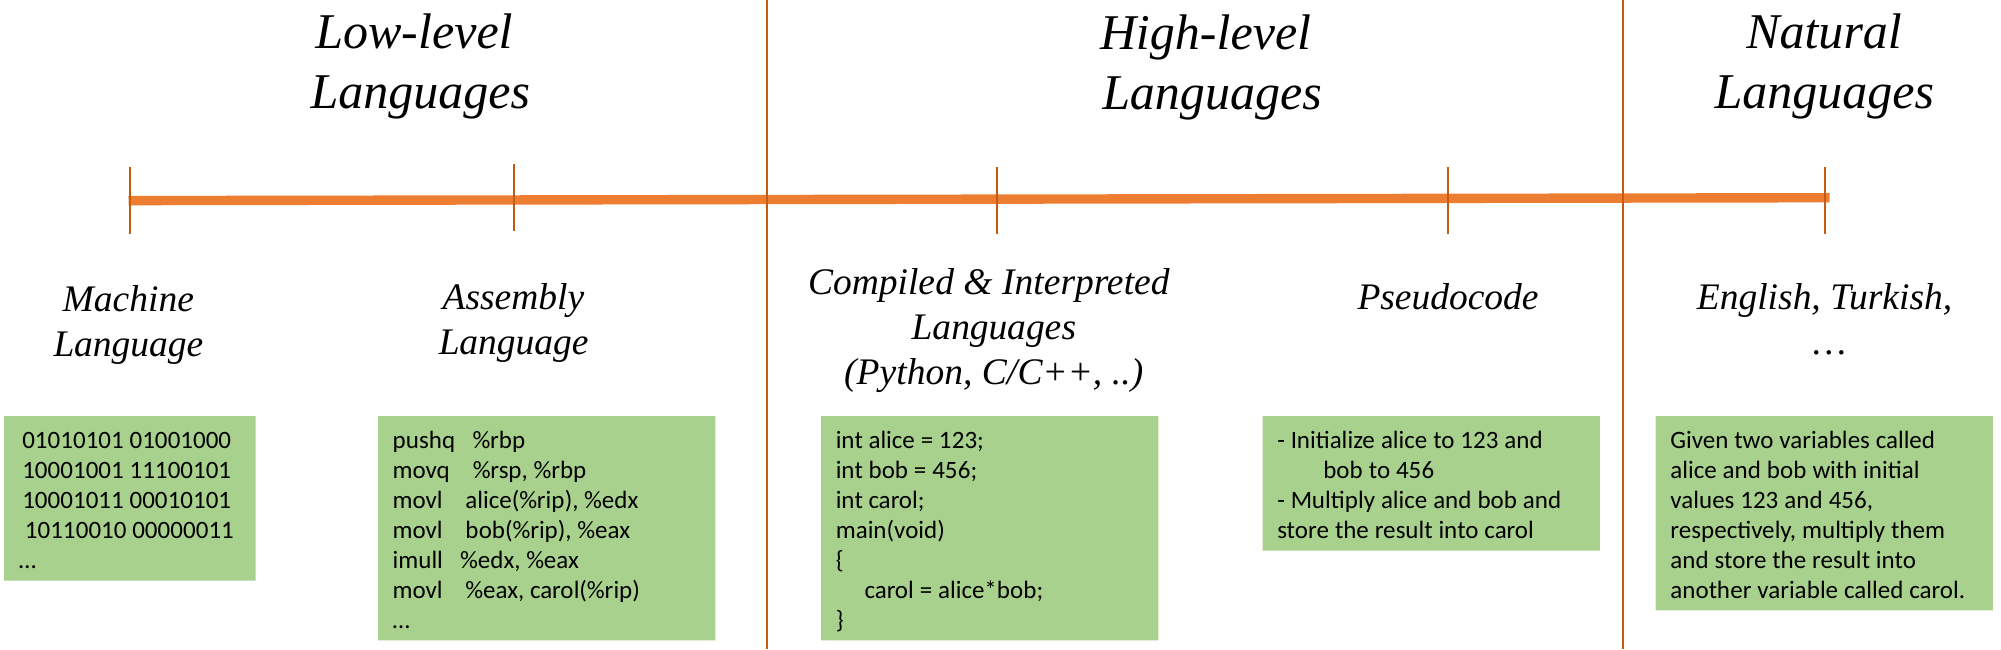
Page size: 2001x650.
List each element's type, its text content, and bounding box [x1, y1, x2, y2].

text_box Given two variables called alice and bob with initial values 123 and 456, respectively, multiply them and store the result into another variable called carol. [1655, 416, 1993, 611]
text_box Natural Languages [1699, 0, 1949, 126]
text_box Machine Language [38, 266, 219, 372]
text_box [514, 197, 767, 201]
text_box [768, 197, 997, 201]
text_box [130, 197, 513, 201]
text_box High-level Languages [1085, 0, 1339, 128]
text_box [1624, 197, 1825, 201]
text_box English, Turkish, … [1682, 265, 1978, 370]
text_box Compiled & Interpreted Languages (Python, C/C++, ..) [793, 249, 1195, 400]
text_box int alice = 123; int bob = 456; int carol; main(void) { carol = alice*bob; } [821, 416, 1159, 641]
text_box - Initialize alice to 123 and bob to 456 - Multiply alice and bob and store the result into carol [1262, 416, 1600, 551]
text_box 01010101 01001000 10001001 11100101 10001011 00010101 10110010 00000011 … [4, 416, 256, 581]
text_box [1449, 197, 1623, 201]
text_box pushq %rbp movq %rsp, %rbp movl alice(%rip), %edx movl bob(%rip), %eax imull %edx, %eax movl %eax, carol(%rip) … [378, 416, 716, 641]
text_box Pseudocode [1342, 264, 1554, 325]
text_box Assembly Language [423, 264, 604, 370]
text_box Low-level Languages [295, 0, 545, 126]
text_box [998, 197, 1448, 201]
